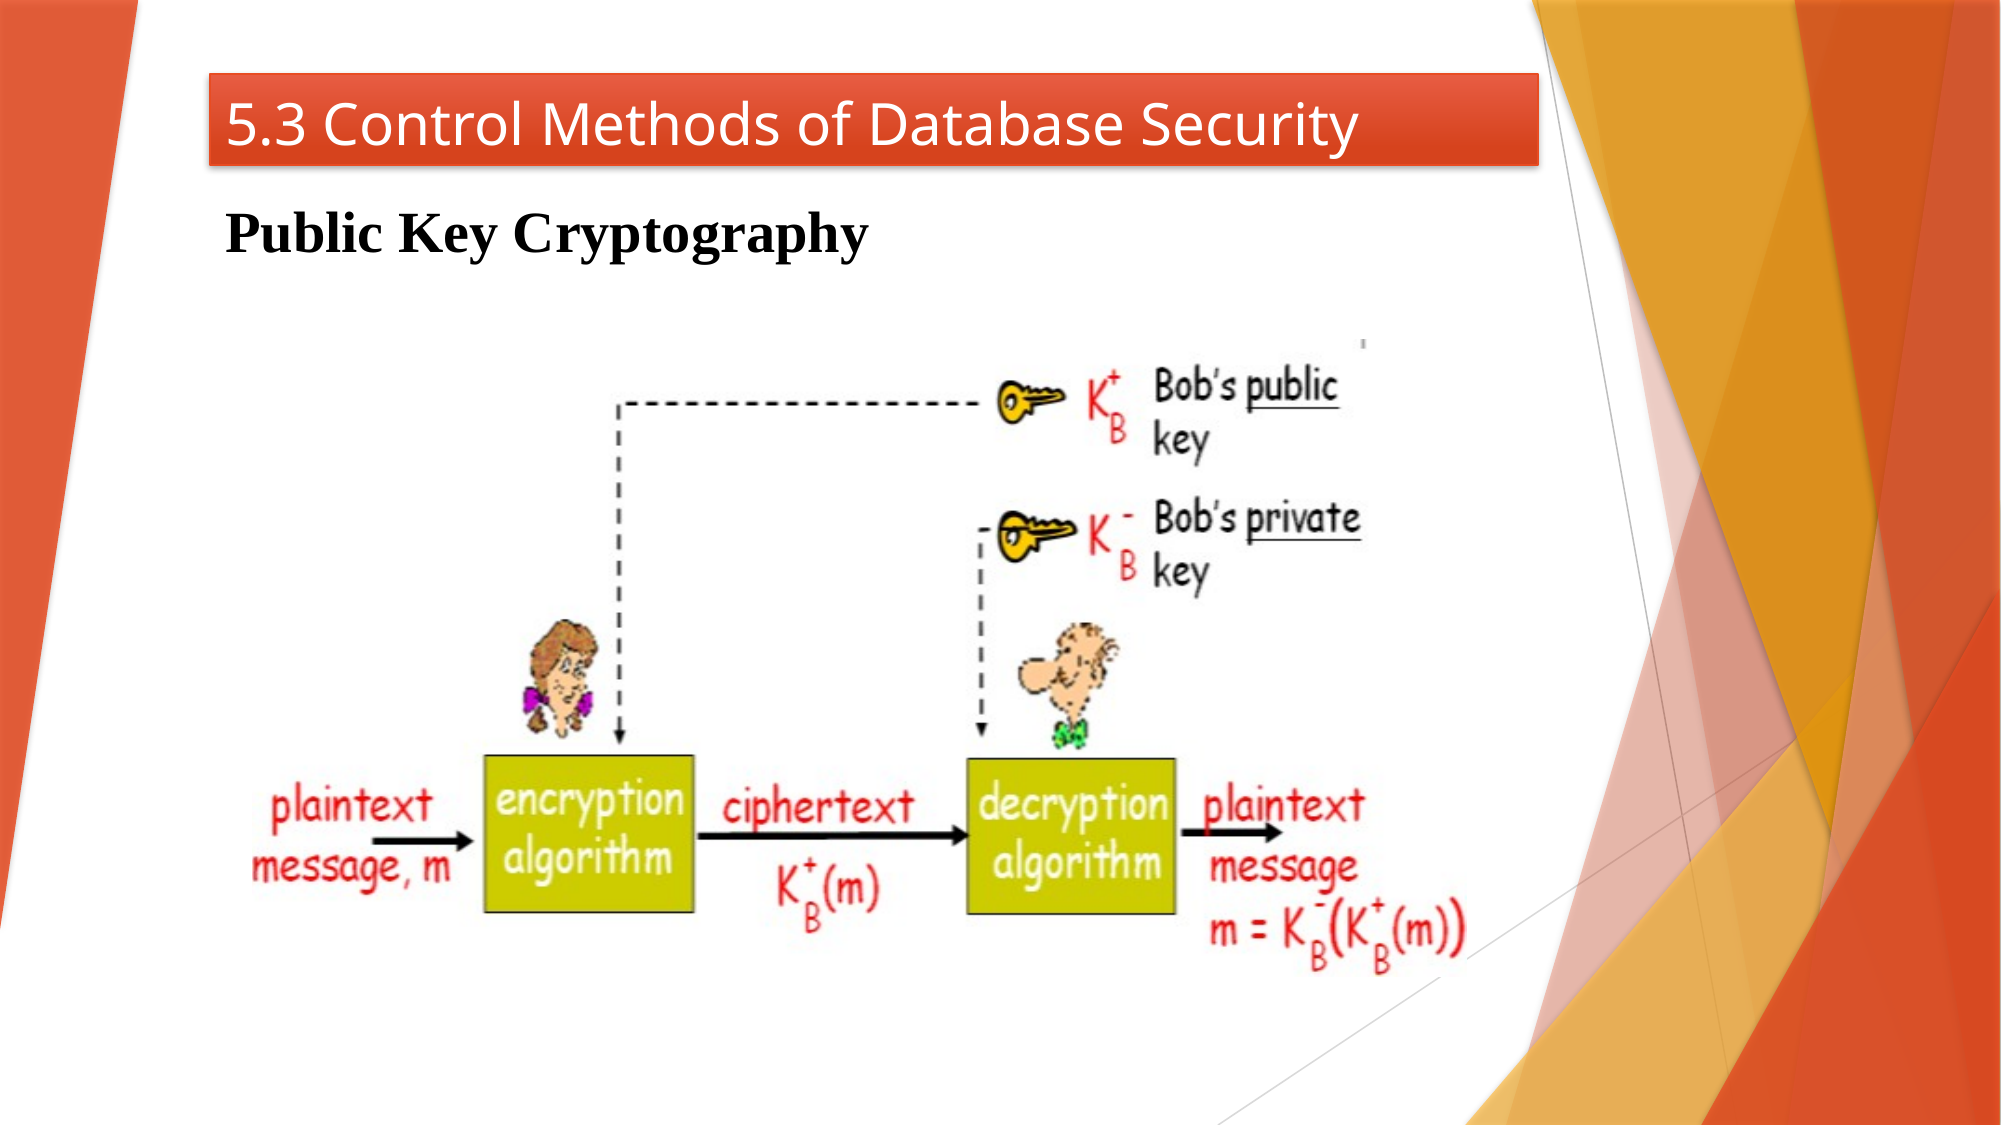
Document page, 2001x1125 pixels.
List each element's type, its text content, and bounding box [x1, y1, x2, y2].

title 5.3 Control Methods of Database Security [209, 73, 1539, 166]
picture [252, 338, 1467, 977]
subtitle Public Key Cryptography [210, 186, 1538, 1006]
